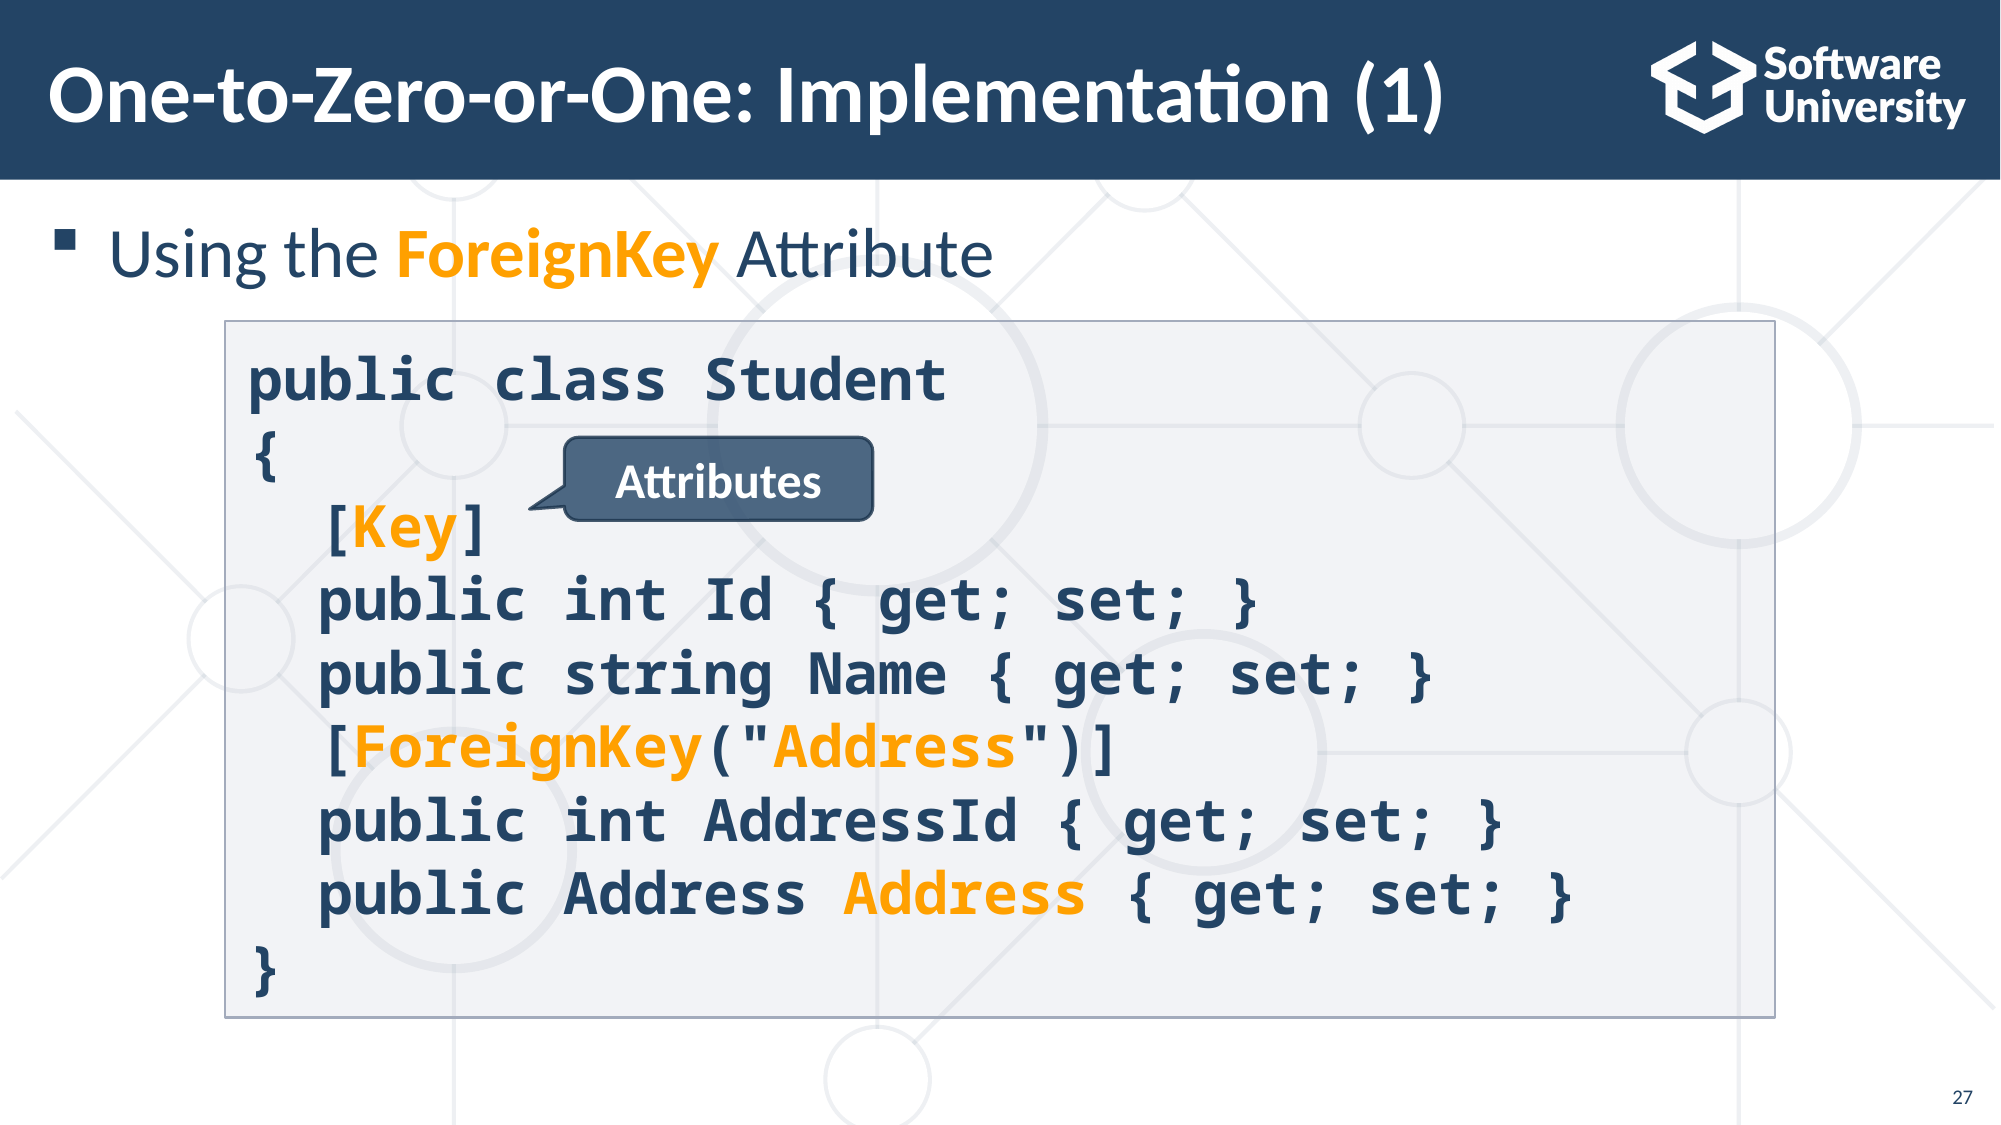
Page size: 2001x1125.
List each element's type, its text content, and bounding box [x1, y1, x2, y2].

list Using the ForeignKey Attribute [31, 196, 1970, 1104]
title One-to-Zero-or-One: Implementation (1) [31, 16, 1625, 162]
picture [1651, 41, 1966, 134]
slide_number 27 [1927, 1067, 1989, 1117]
text_box public class Student { [Key] public int Id { get; set; } public string Name { get; set; } [ForeignKey("Address")] public int AddressId { get; set; } public Address Address { get; set; } } [225, 320, 1775, 1018]
text_box Attributes [527, 435, 875, 523]
